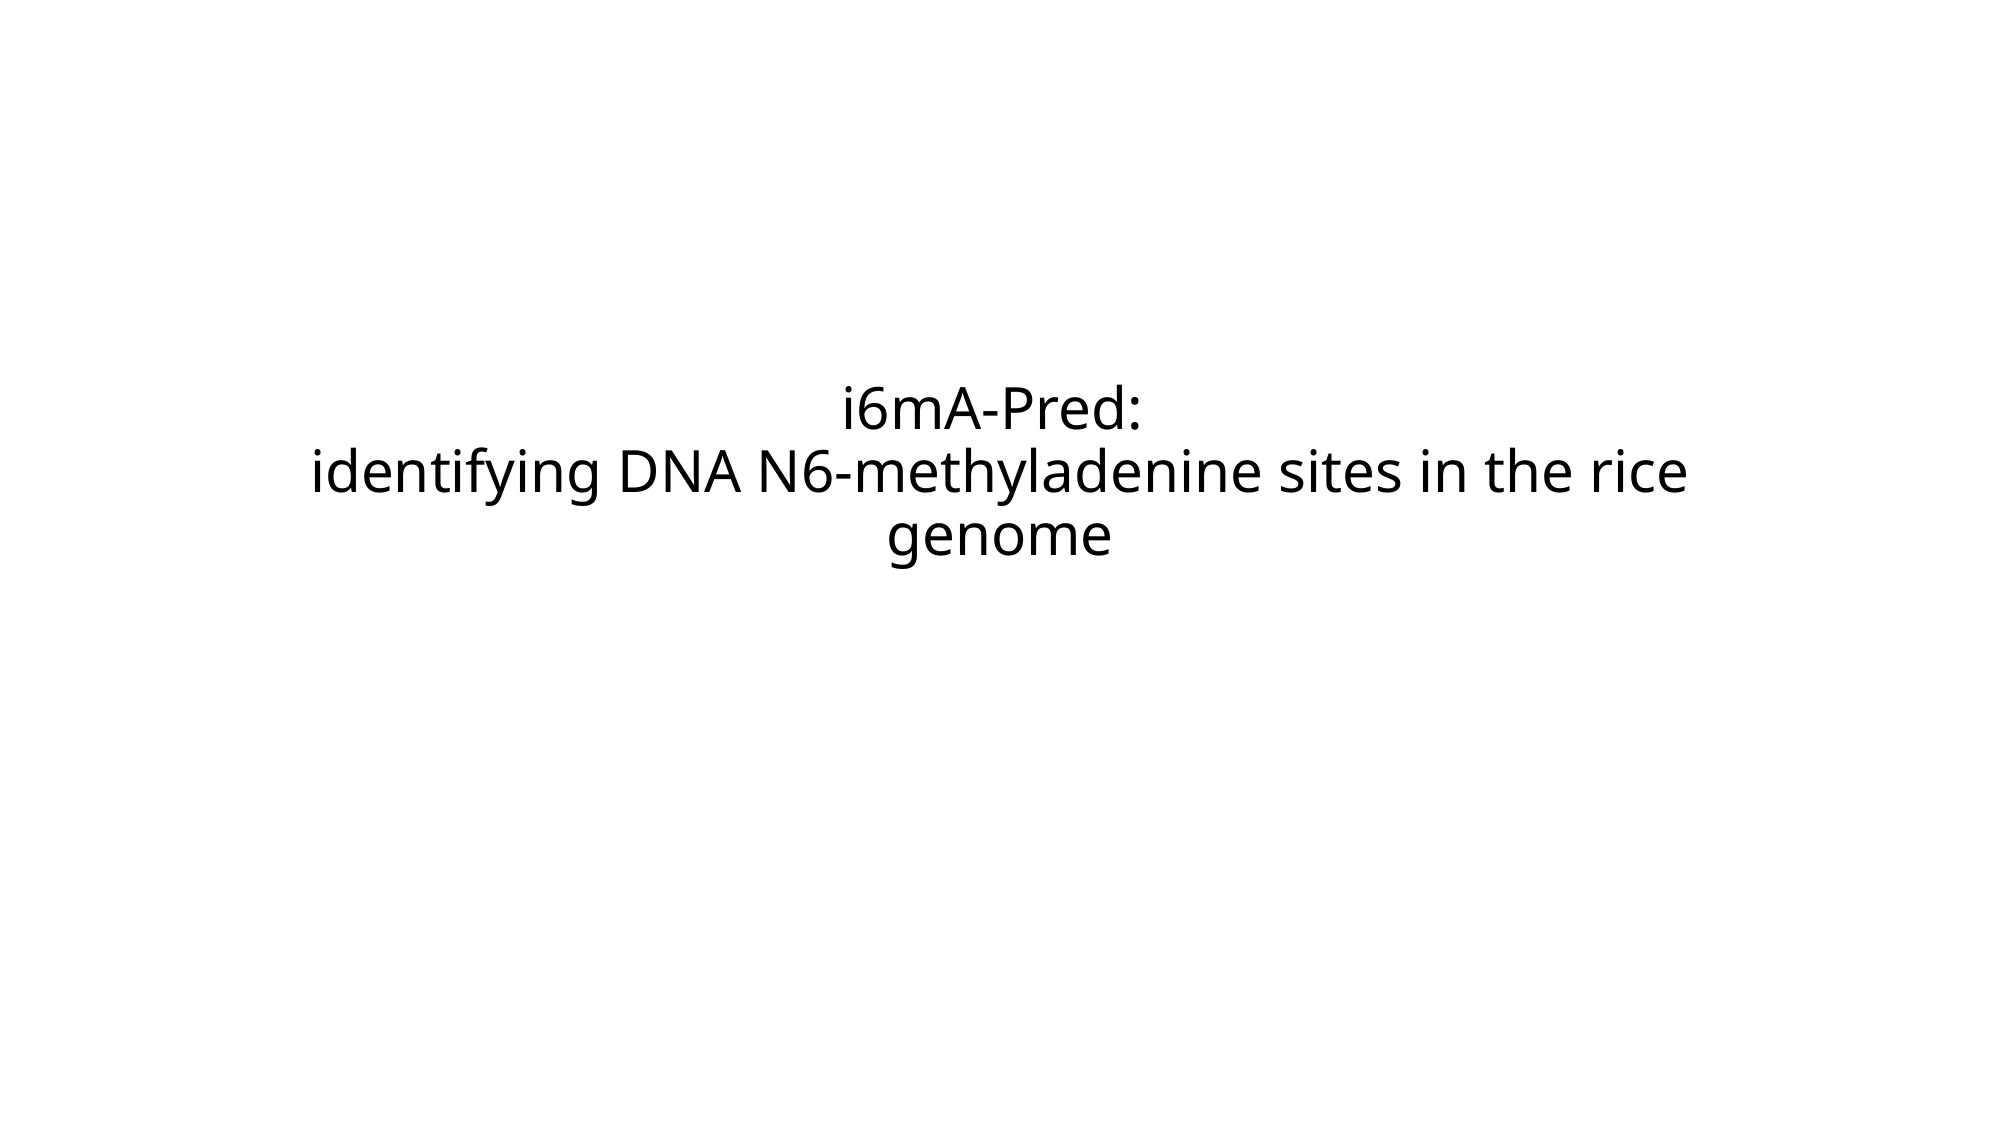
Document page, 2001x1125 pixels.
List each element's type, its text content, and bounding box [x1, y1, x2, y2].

title i6mA-Pred: identifying DNA N6-methyladenine sites in the rice genome [249, 184, 1750, 576]
